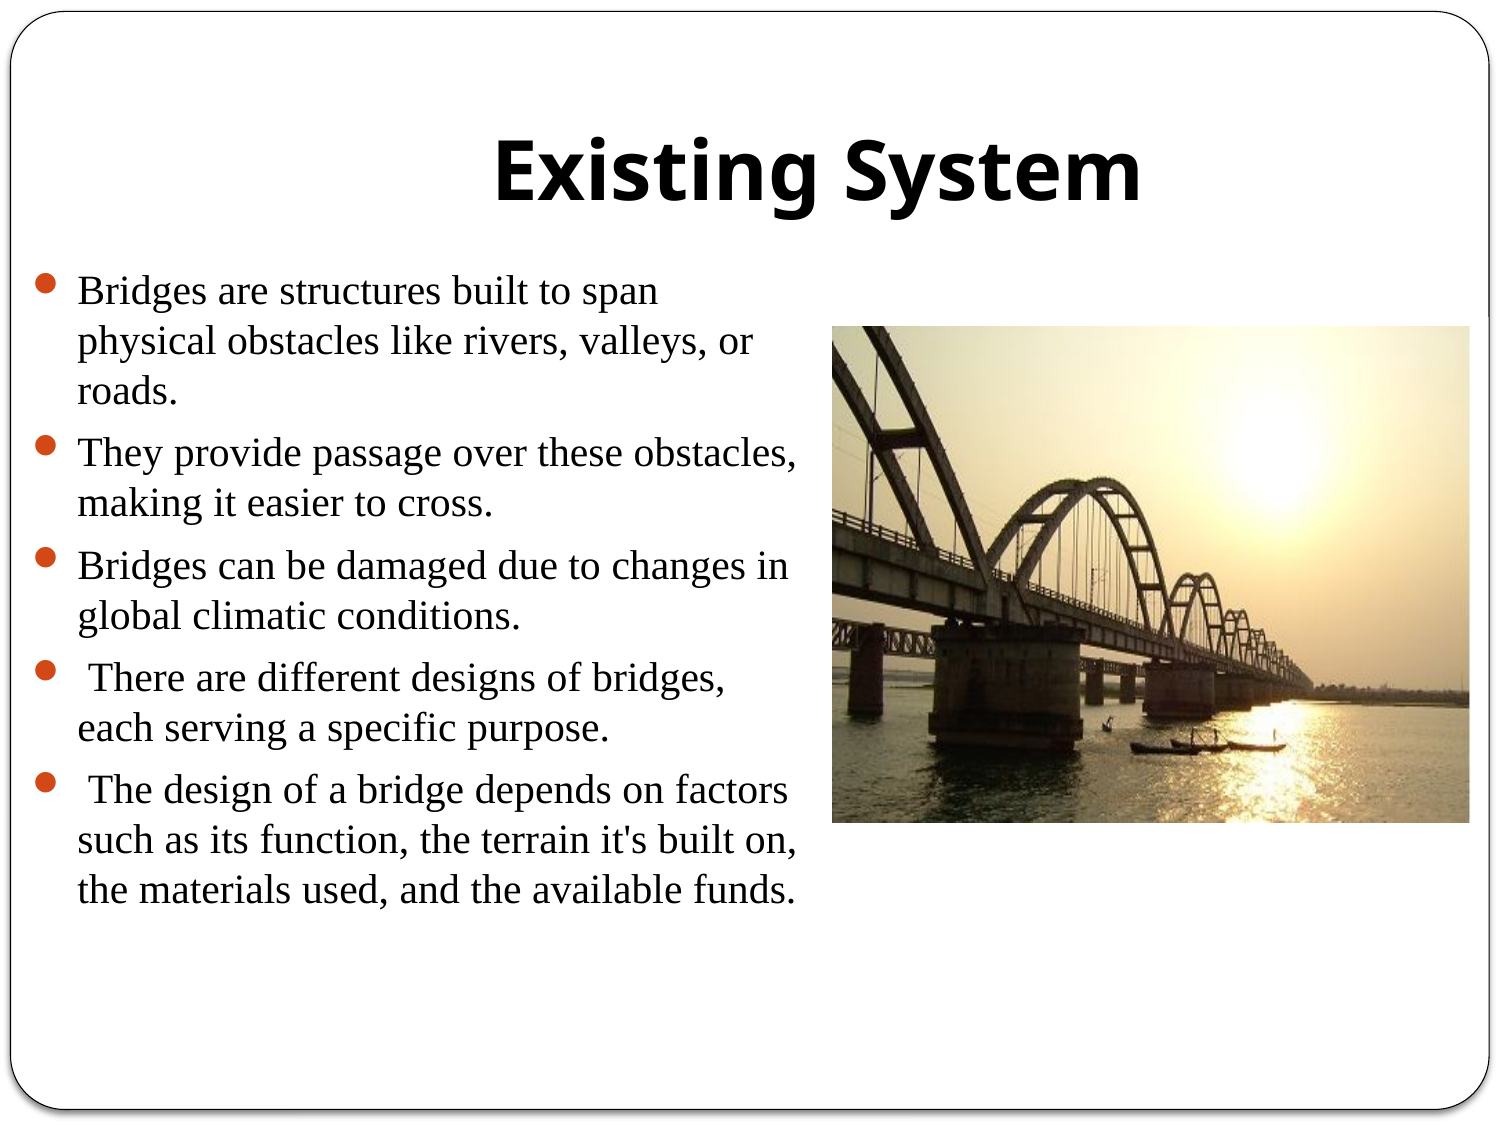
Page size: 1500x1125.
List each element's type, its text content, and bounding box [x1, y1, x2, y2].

list Bridges are structures built to span physical obstacles like rivers, valleys, or roads. They provide passage over these obstacles, making it easier to cross. Bridges can be damaged due to changes in global climatic conditions. There are different designs of bridges, each serving a specific purpose. The design of a bridge depends on factors such as its function, the terrain it's built on, the materials used, and the available funds. [17, 255, 821, 1059]
title Existing System [150, 78, 1425, 232]
picture [832, 326, 1471, 823]
